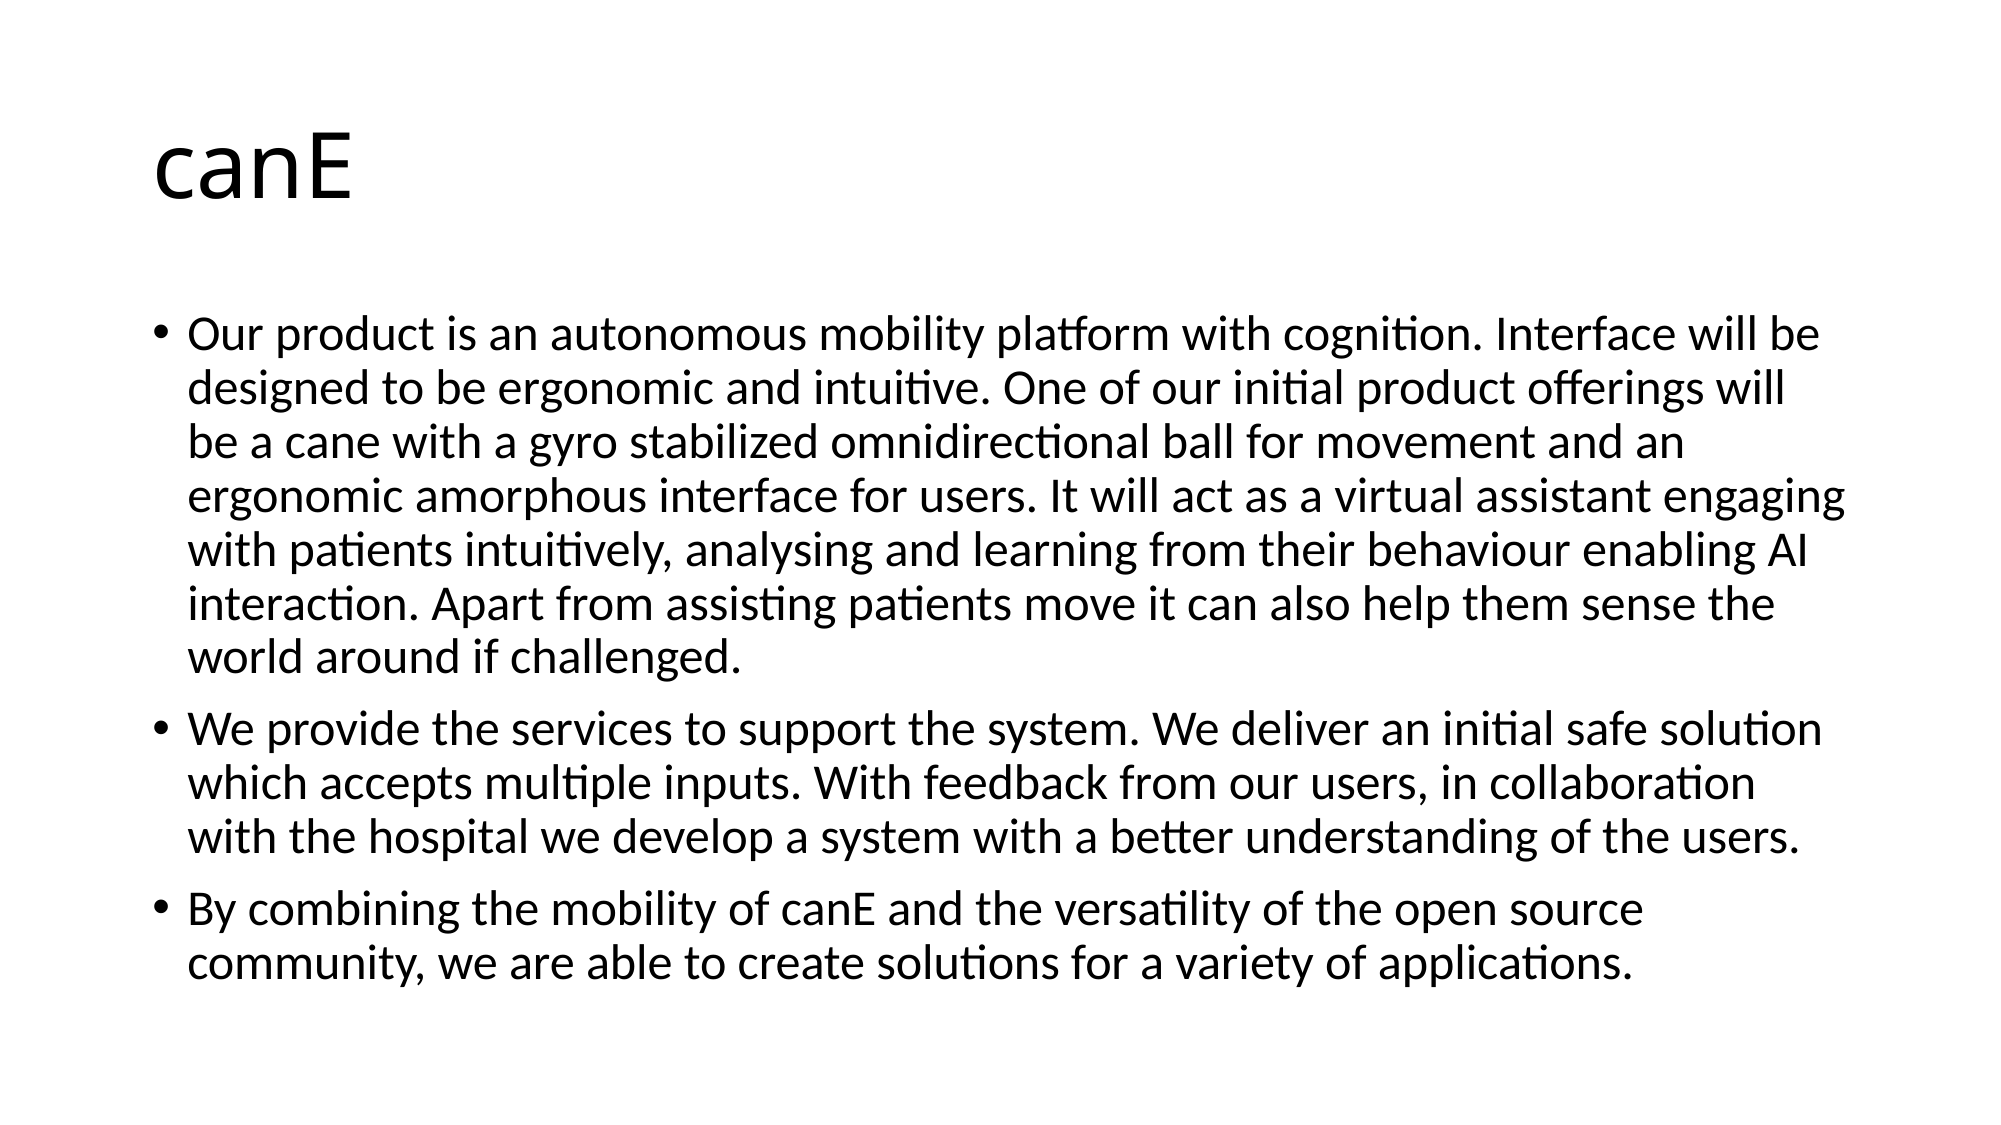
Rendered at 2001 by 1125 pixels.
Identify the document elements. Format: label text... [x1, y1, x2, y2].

title canE [137, 59, 1863, 278]
list Our product is an autonomous mobility platform with cognition. Interface will be designed to be ergonomic and intuitive. One of our initial product offerings will be a cane with a gyro stabilized omnidirectional ball for movement and an ergonomic amorphous interface for users. It will act as a virtual assistant engaging with patients intuitively, analysing and learning from their behaviour enabling AI interaction. Apart from assisting patients move it can also help them sense the world around if challenged. We provide the services to support the system. We deliver an initial safe solution which accepts multiple inputs. With feedback from our users, in collaboration with the hospital we develop a system with a better understanding of the users. By combining the mobility of canE and the versatility of the open source community, we are able to create solutions for a variety of applications. [137, 299, 1863, 1014]
